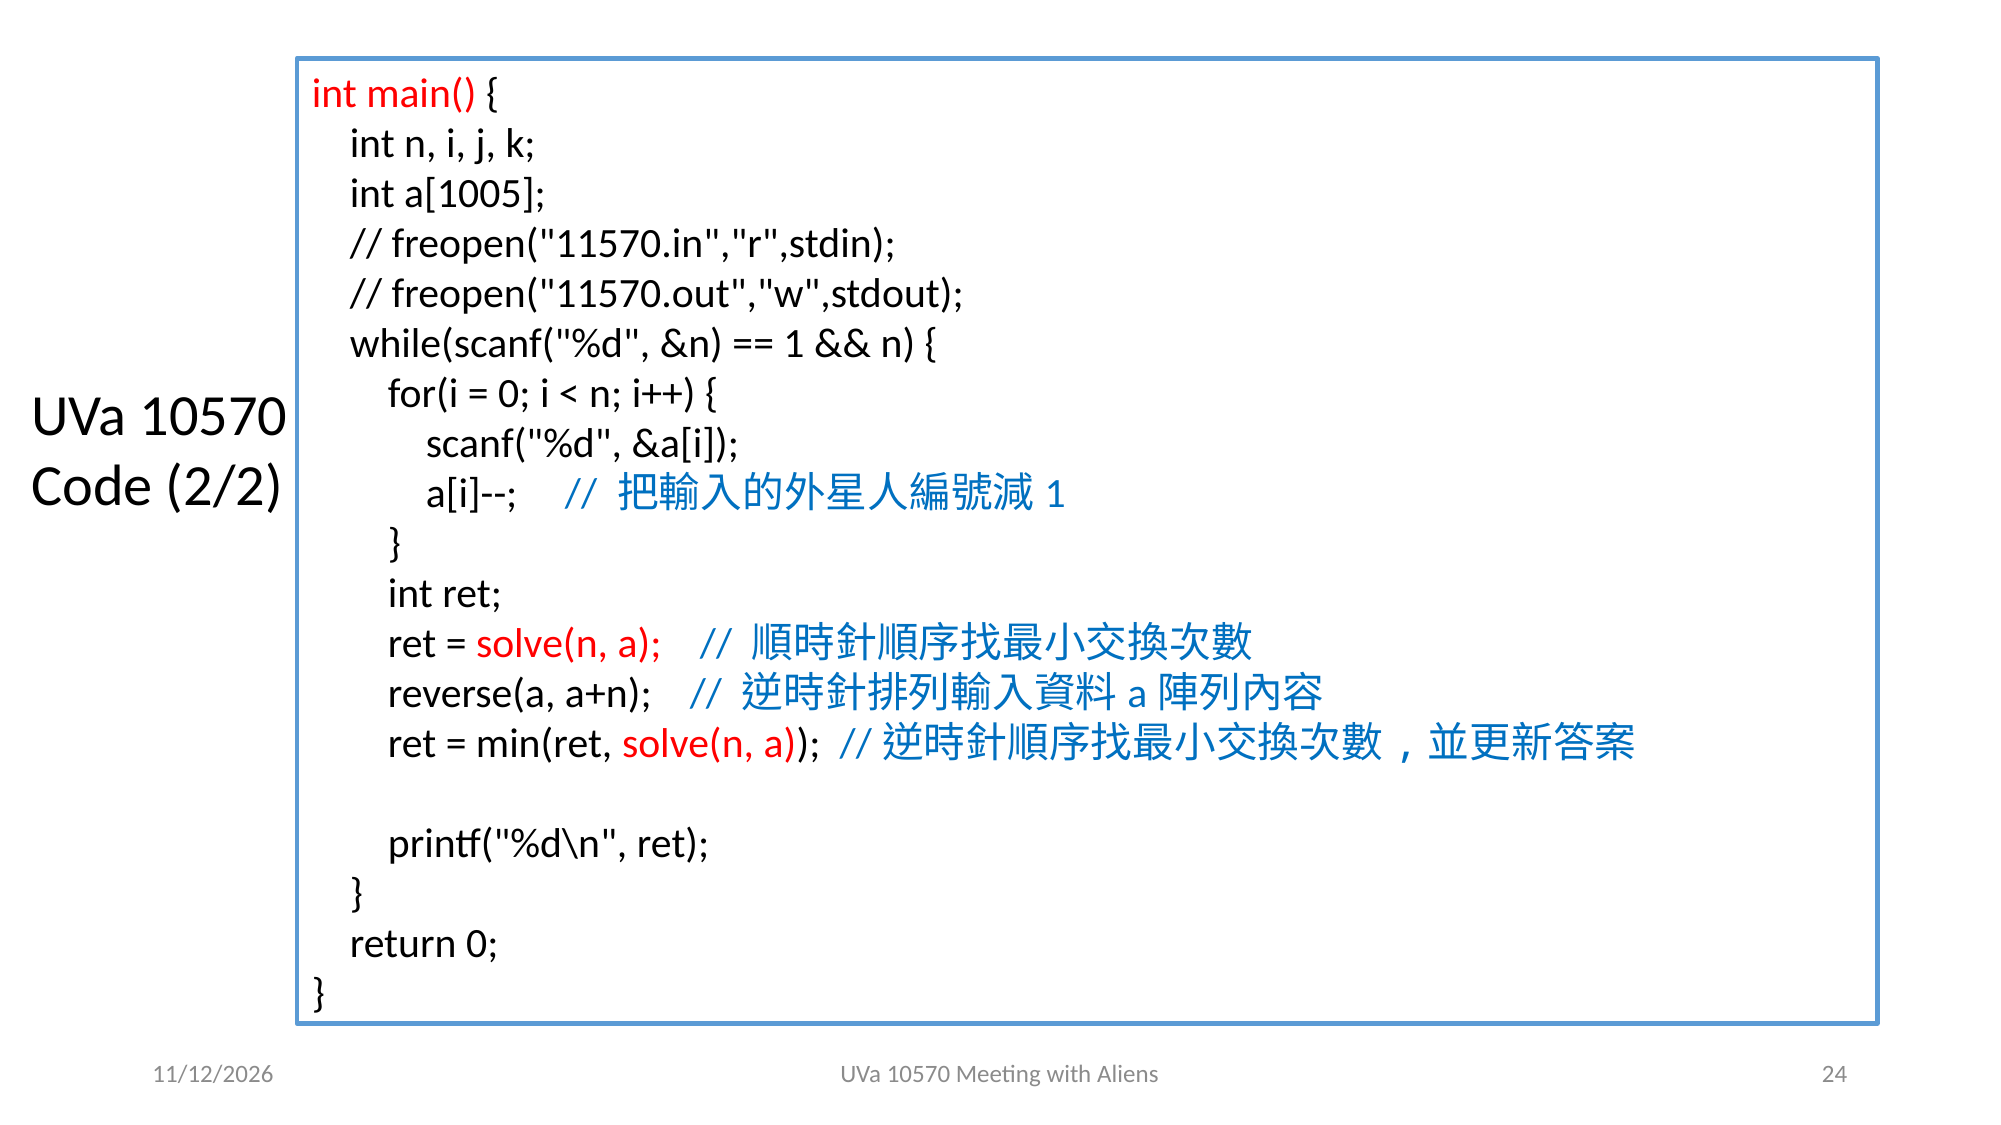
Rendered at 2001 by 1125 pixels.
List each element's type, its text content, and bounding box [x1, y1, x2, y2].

text_box UVa 10570 Code (2/2) [16, 370, 368, 525]
text_box int main() { int n, i, j, k; int a[1005]; // freopen("11570.in","r",stdin); // freopen("11570.out","w",stdout); while(scanf("%d", &n) == 1 && n) { for(i = 0; i < n; i++) { scanf("%d", &a[i]); a[i]--; // 把輸入的外星人編號減1 } int ret; ret = solve(n, a); // 順時針順序找最小交換次數 reverse(a, a+n); // 逆時針排列輸入資料a陣列內容 ret = min(ret, solve(n, a)); //逆時針順序找最小交換次數,並更新答案 printf("%d\n", ret); } return 0; } [297, 58, 1878, 1024]
slide_number 24 [1412, 1042, 1863, 1103]
footer UVa 10570 Meeting with Aliens [662, 1042, 1338, 1103]
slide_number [137, 1042, 588, 1103]
